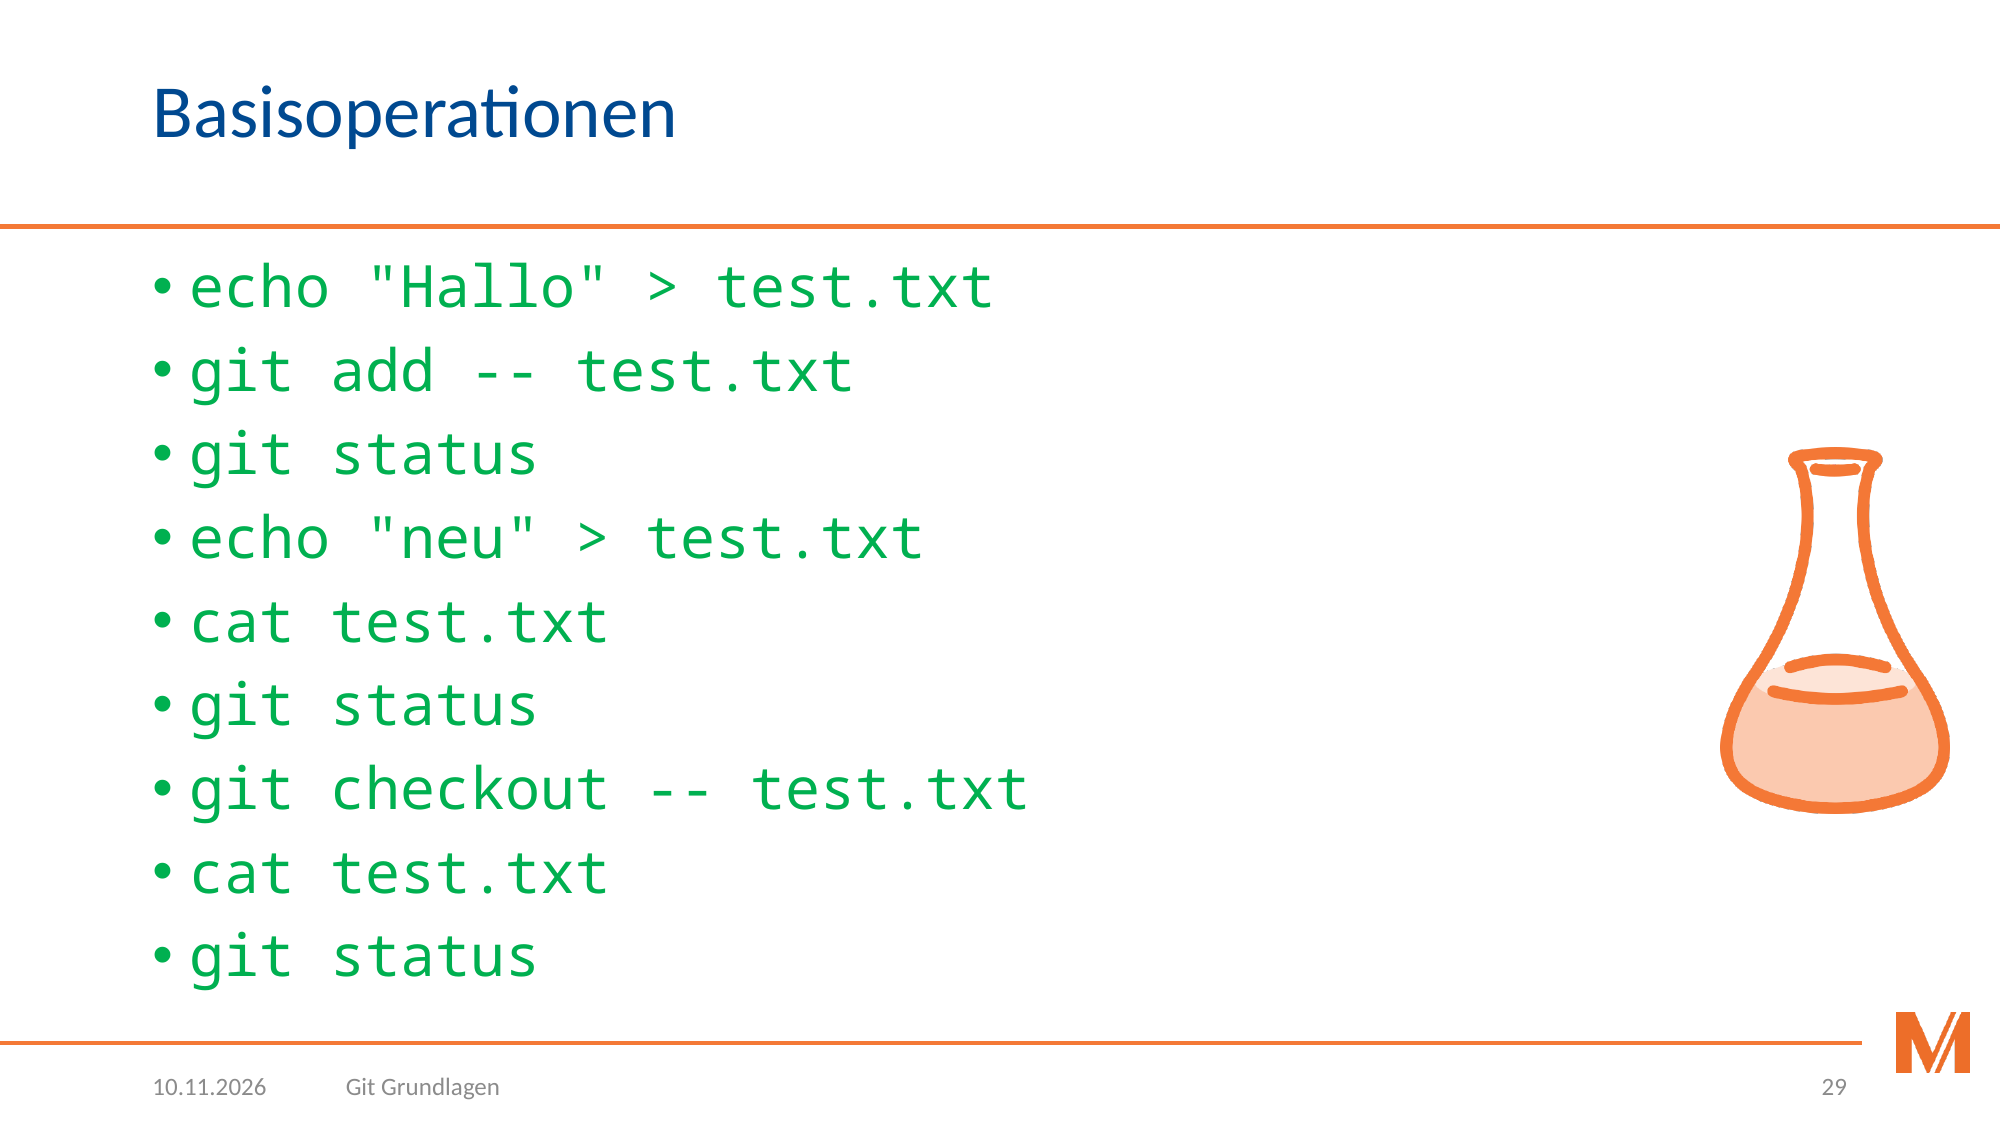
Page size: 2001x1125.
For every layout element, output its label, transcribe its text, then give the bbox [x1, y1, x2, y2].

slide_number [137, 1055, 313, 1116]
footer Git Grundlagen [330, 1055, 1721, 1116]
picture [1720, 447, 1950, 814]
slide_number 29 [1743, 1055, 1863, 1116]
list echo "Hallo" > test.txt git add -- test.txt git status echo "neu" > test.txt cat test.txt git status git checkout -- test.txt cat test.txt git status [137, 249, 1659, 1012]
picture [1896, 1012, 1970, 1073]
title Basisoperationen [137, 24, 1863, 203]
